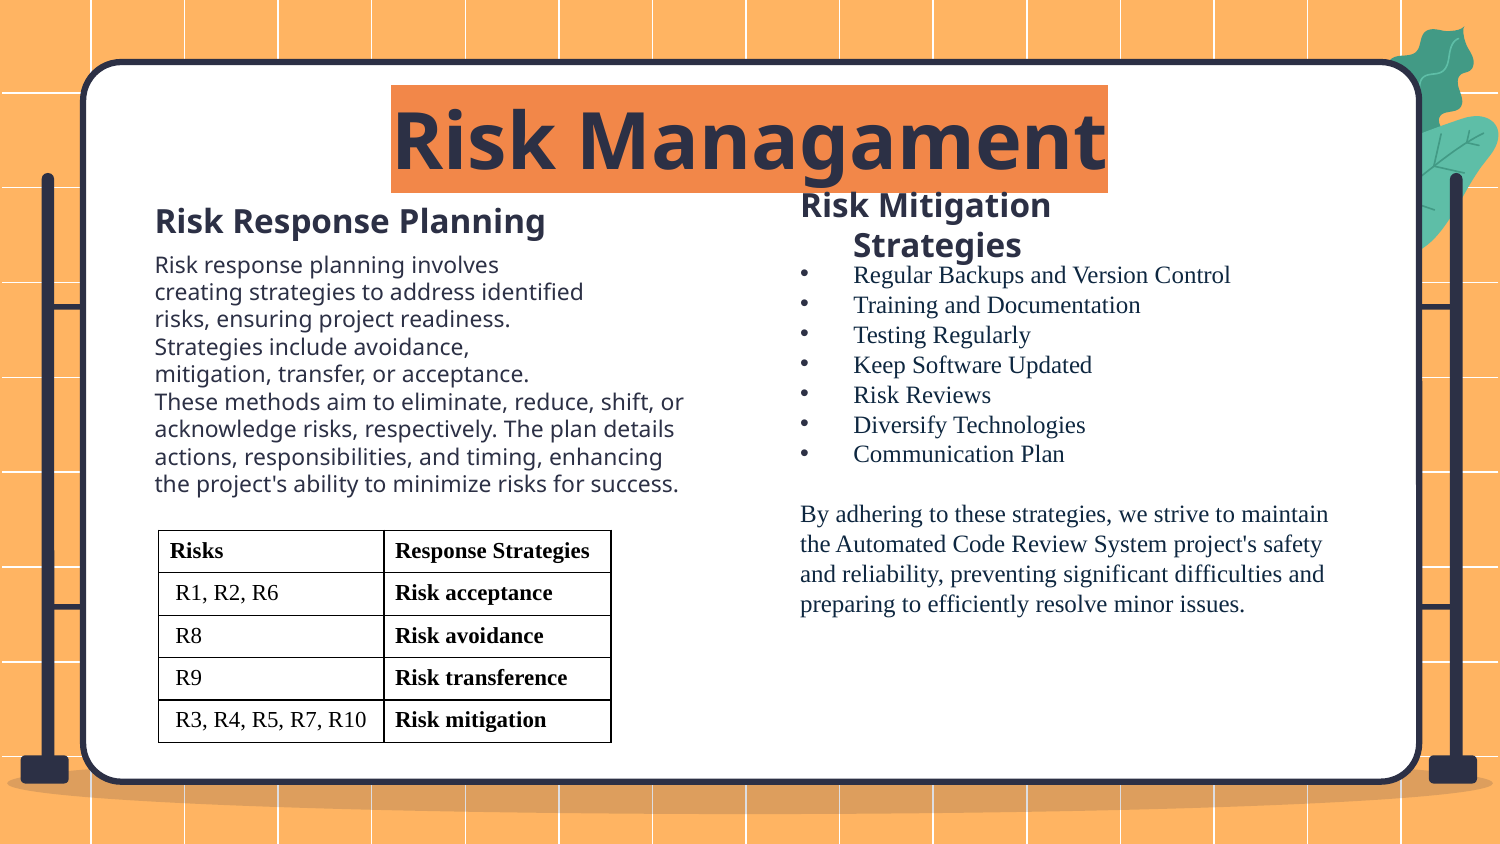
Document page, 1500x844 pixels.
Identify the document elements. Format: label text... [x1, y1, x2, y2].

title Risk Managament [118, 100, 1382, 176]
text_box Risk response planning involves creating strategies to address identified risks, ensuring project readiness. Strategies include avoidance, mitigation, transfer, or acceptance. These methods aim to eliminate, reduce, shift, or acknowledge risks, respectively. The plan details actions, responsibilities, and timing, enhancing the project's ability to minimize risks for success. [117, 235, 702, 758]
text_box Risk Mitigation Strategies [763, 223, 1216, 243]
subtitle Risk Response Planning [117, 213, 570, 235]
text_box Regular Backups and Version Control Training and Documentation Testing Regularly Keep Software Updated Risk Reviews Diversify Technologies Communication Plan By adhering to these strategies, we strive to maintain the Automated Code Review System project's safety and reliability, preventing significant difficulties and preparing to efficiently resolve minor issues. [763, 243, 1368, 767]
